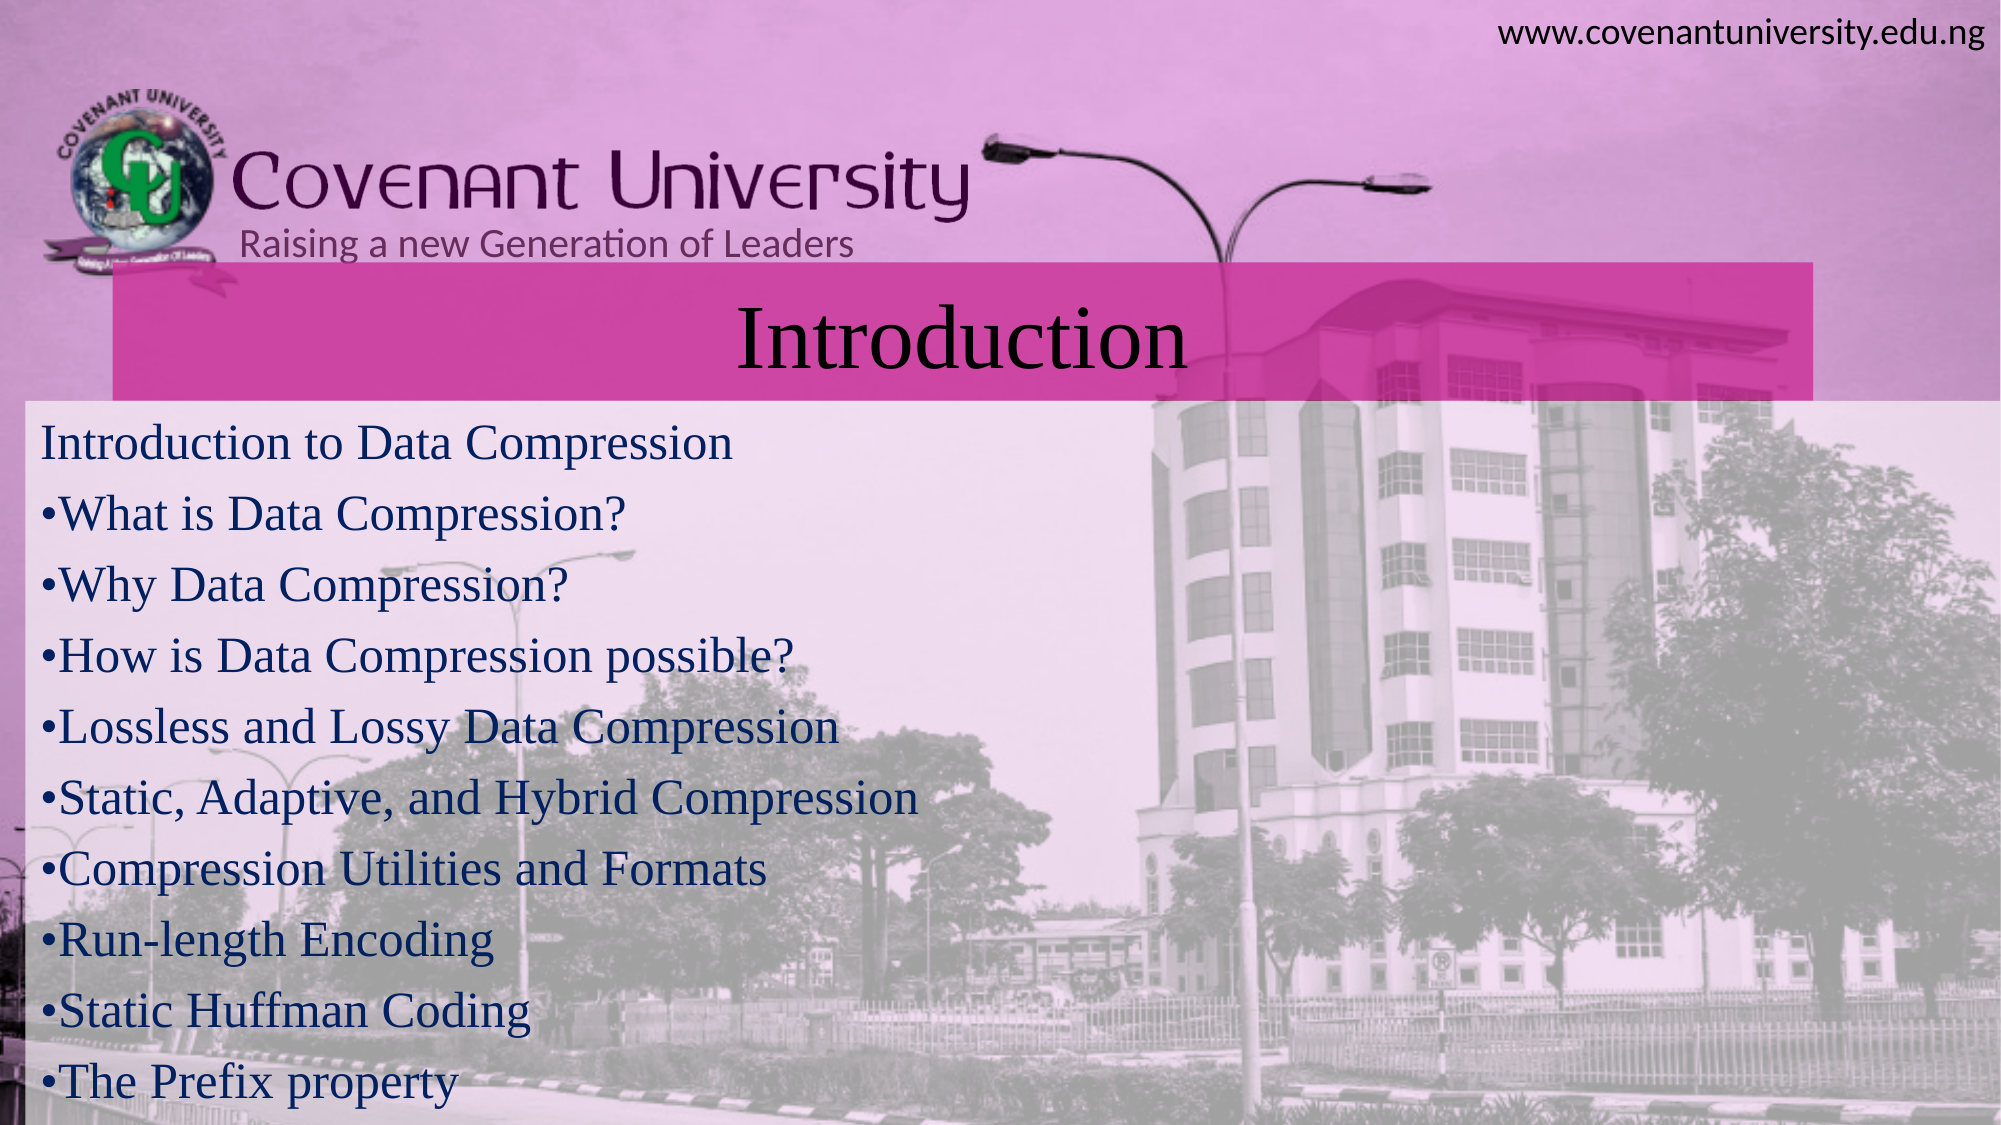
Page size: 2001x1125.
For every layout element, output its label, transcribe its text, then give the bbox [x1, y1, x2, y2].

subtitle Introduction to Data Compression •What is Data Compression? •Why Data Compression? •How is Data Compression possible? •Lossless and Lossy Data Compression •Static, Adaptive, and Hybrid Compression •Compression Utilities and Formats •Run-length Encoding •Static Huffman Coding •The Prefix property [25, 400, 2001, 1125]
picture [43, 89, 1017, 303]
title Introduction [112, 262, 1814, 400]
